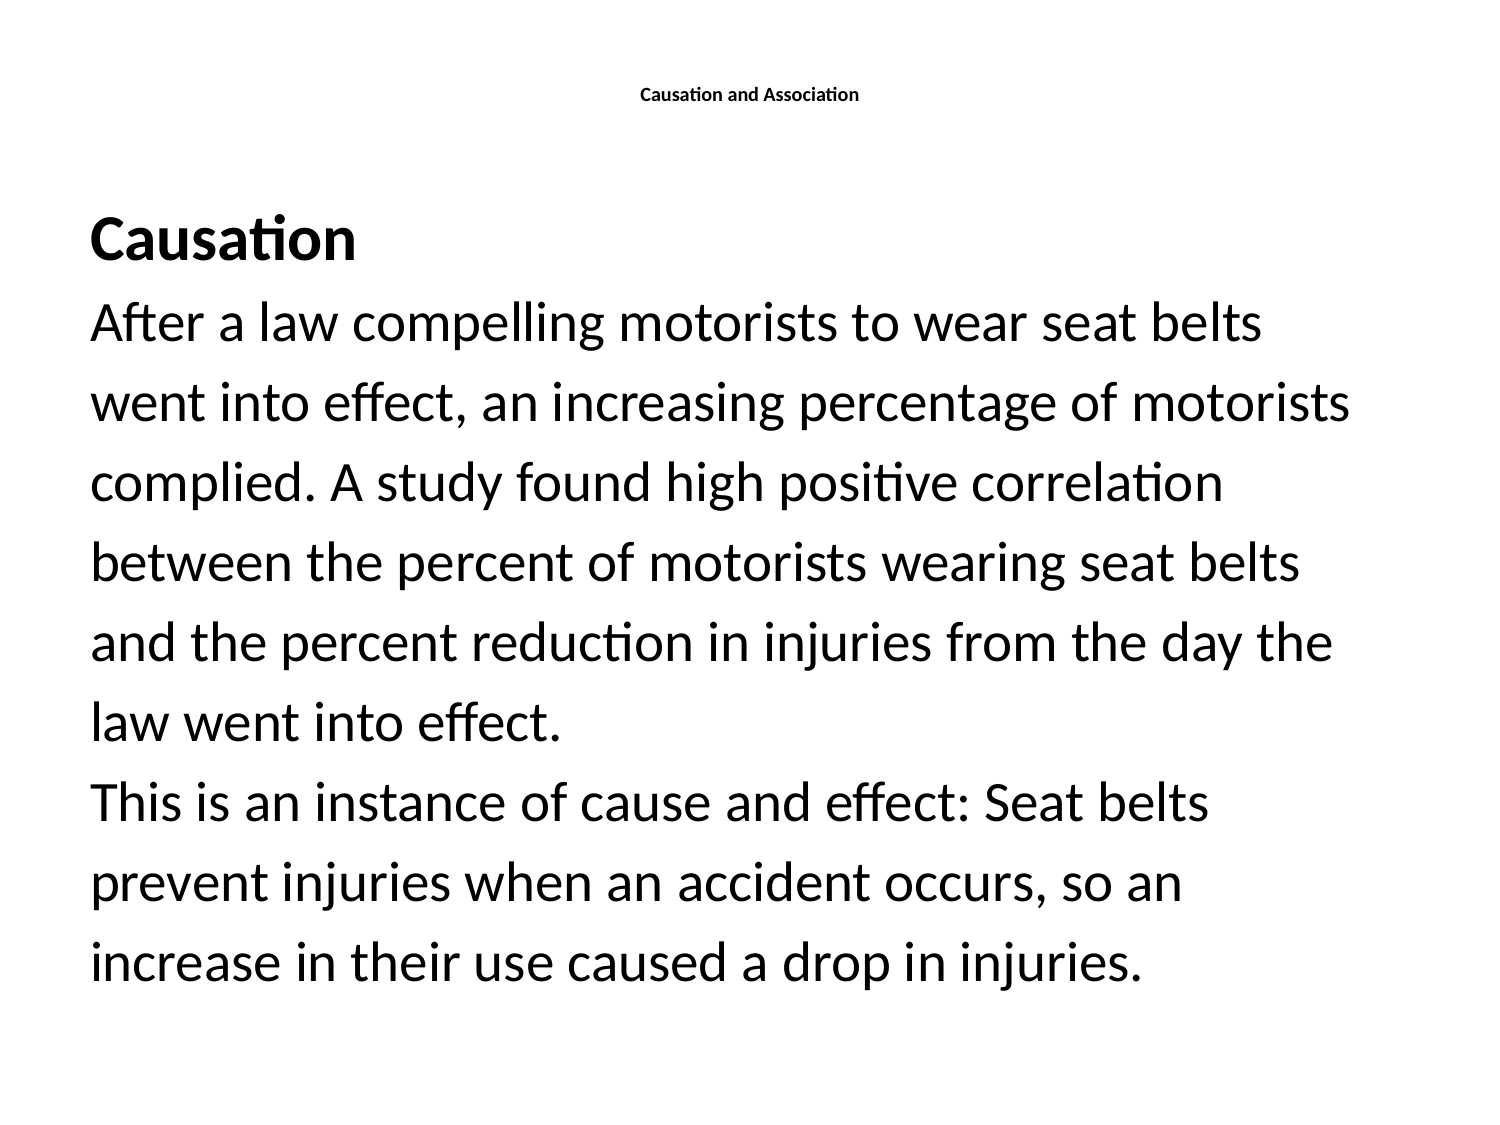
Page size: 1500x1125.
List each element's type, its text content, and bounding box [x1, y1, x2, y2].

title Causation and Association [75, 50, 1425, 138]
list Causation After a law compelling motorists to wear seat belts went into effect, an increasing percentage of motorists complied. A study found high positive correlation between the percent of motorists wearing seat belts and the percent reduction in injuries from the day the law went into effect. This is an instance of cause and effect: Seat belts prevent injuries when an accident occurs, so an increase in their use caused a drop in injuries. [75, 187, 1425, 1005]
